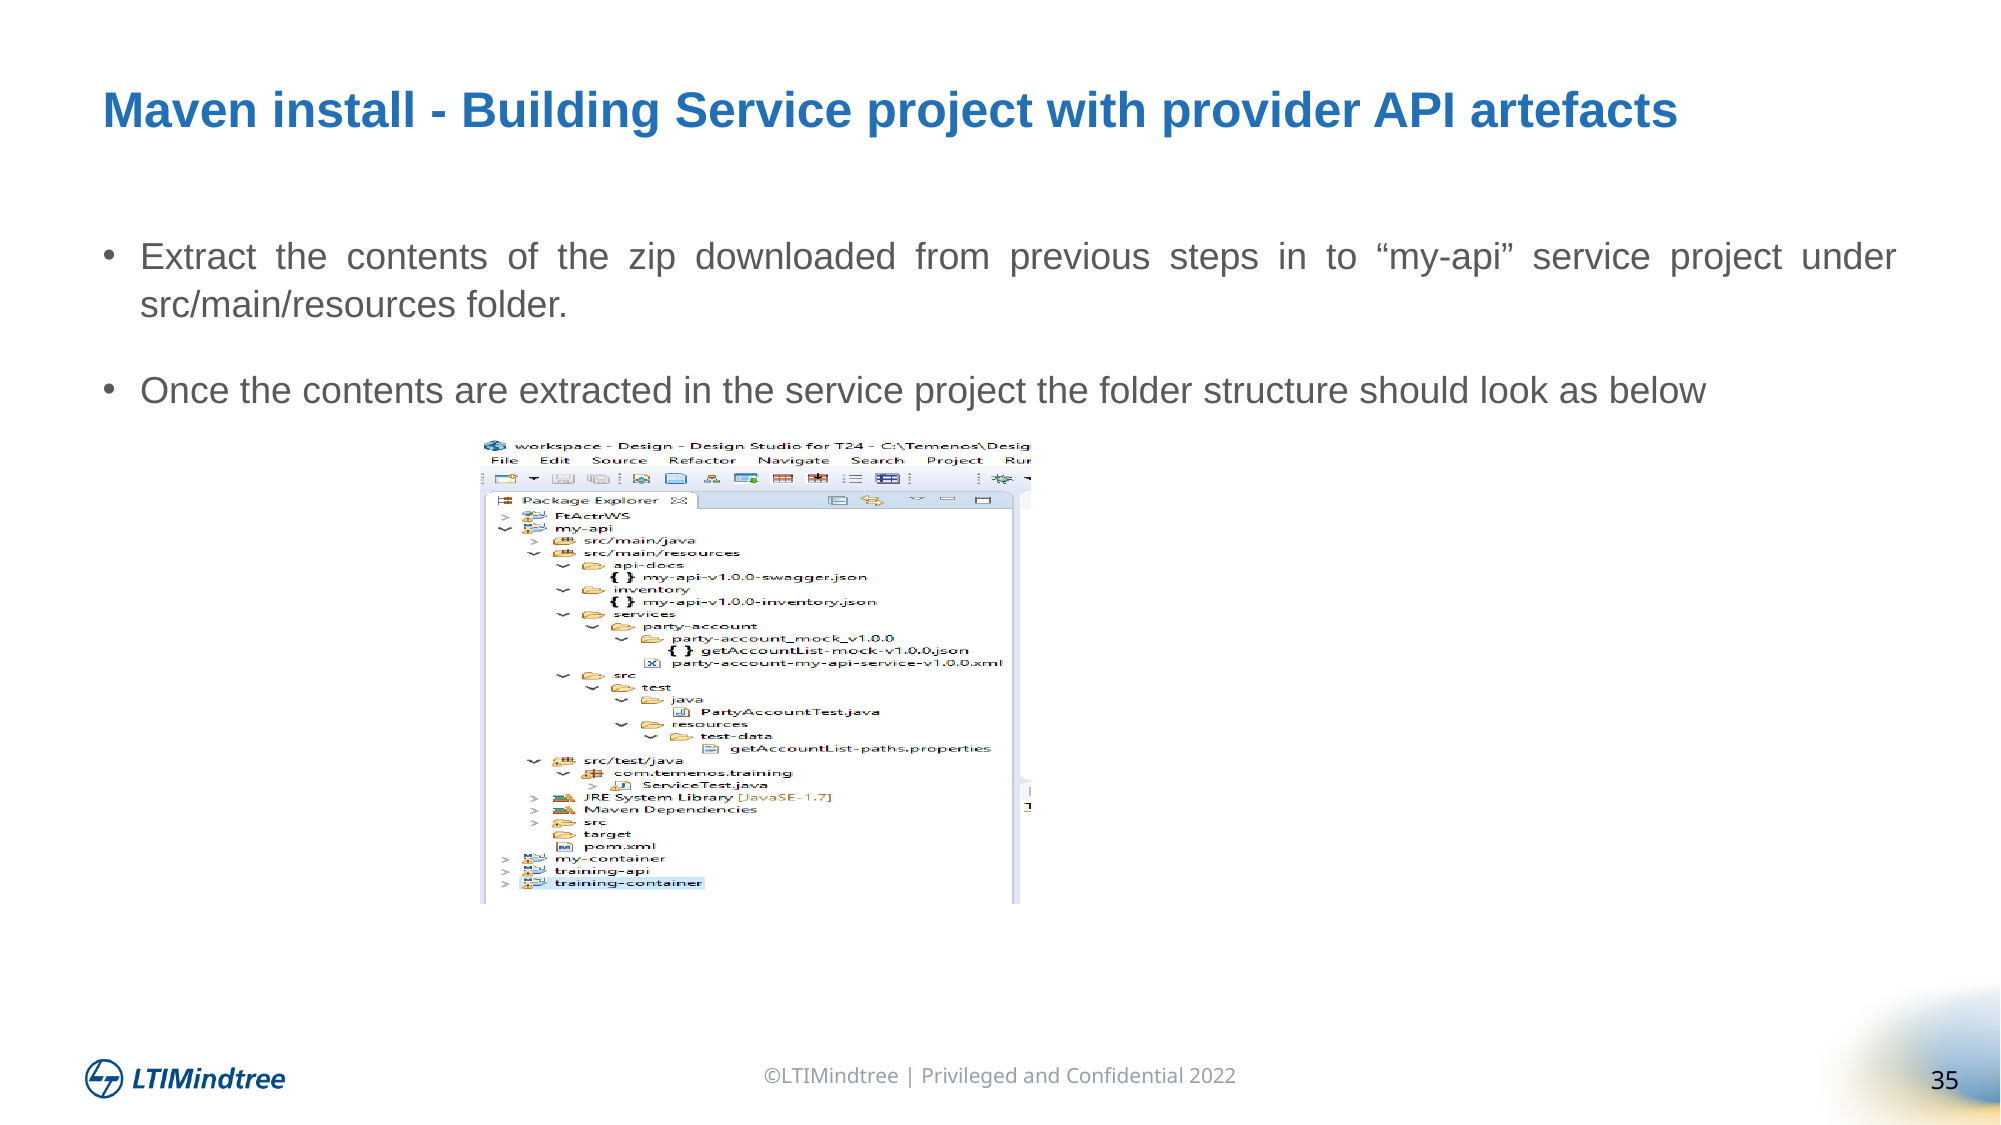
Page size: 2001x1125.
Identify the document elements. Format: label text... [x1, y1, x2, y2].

list Maven install - Building Service project with provider API artefacts [87, 77, 1913, 149]
picture [1774, 966, 2001, 1125]
list Extract the contents of the zip downloaded from previous steps in to “my-api” service project under src/main/resources folder. Once the contents are extracted in the service project the folder structure should look as below [87, 221, 1913, 1013]
picture [480, 437, 1031, 904]
